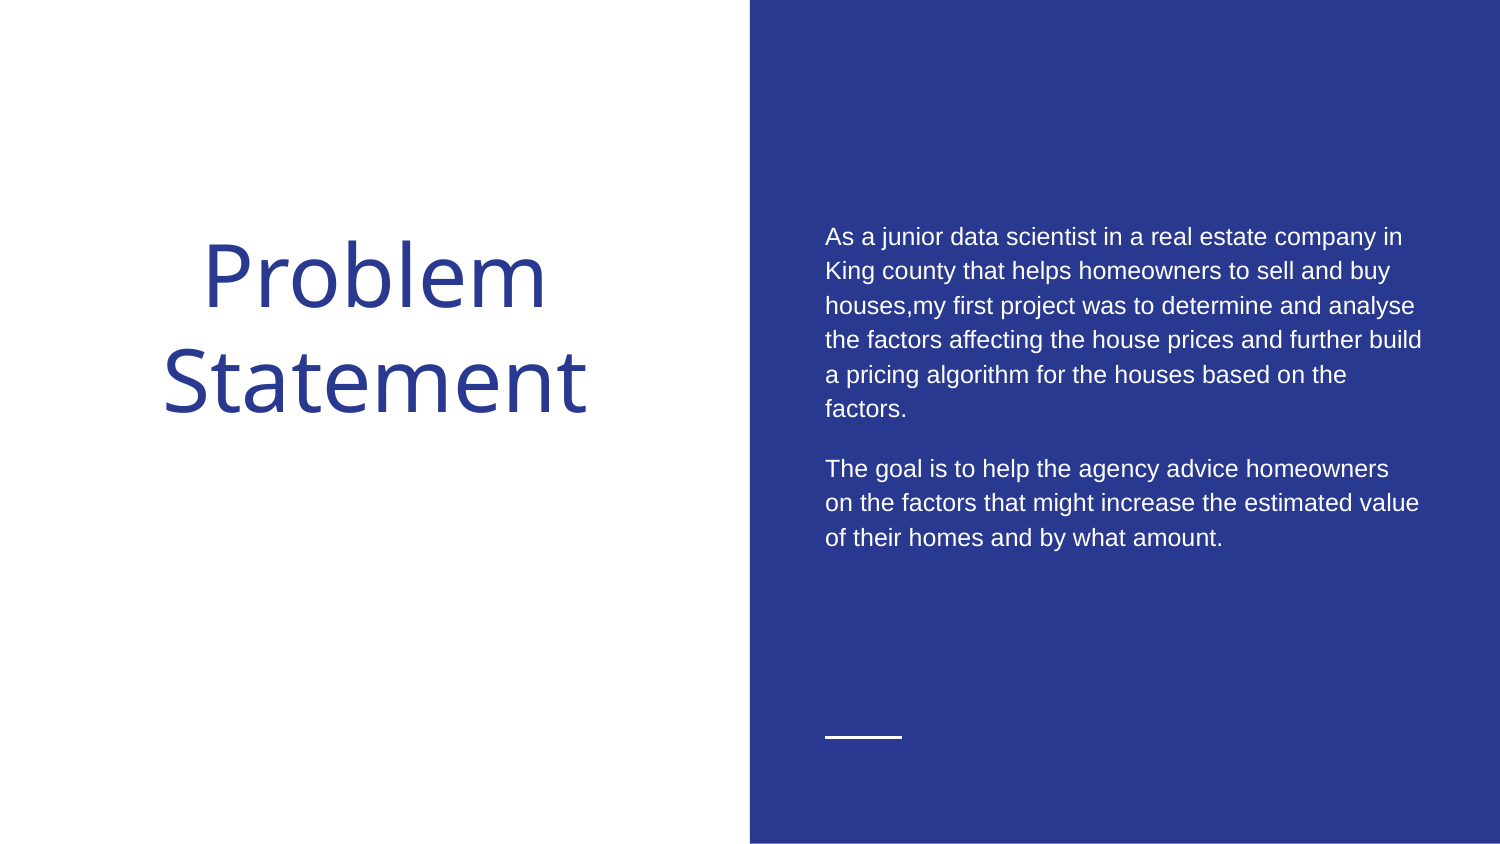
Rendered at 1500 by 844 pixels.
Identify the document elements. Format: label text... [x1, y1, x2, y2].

title Problem Statement [43, 188, 708, 446]
list As a junior data scientist in a real estate company in King county that helps homeowners to sell and buy houses,my first project was to determine and analyse the factors affecting the house prices and further build a pricing algorithm for the houses based on the factors. The goal is to help the agency advice homeowners on the factors that might increase the estimated value of their homes and by what amount. [810, 118, 1440, 725]
